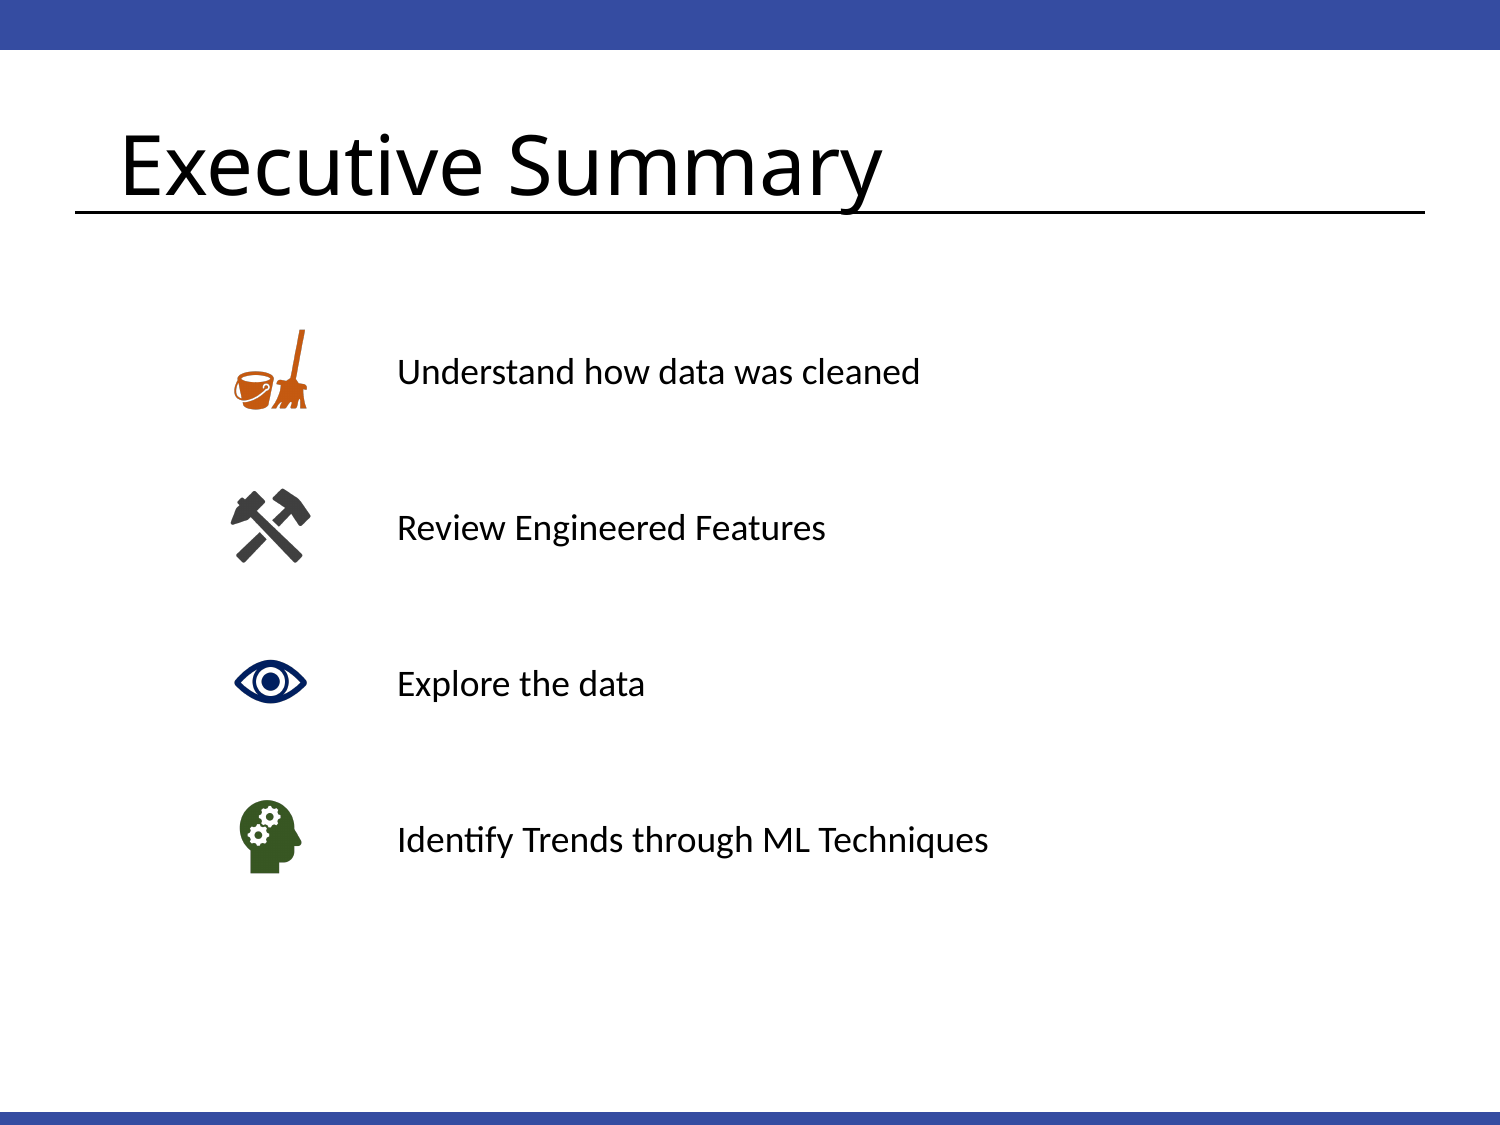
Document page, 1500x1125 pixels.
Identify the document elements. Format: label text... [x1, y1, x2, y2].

text_box Review Engineered Features [382, 495, 1036, 556]
picture [227, 326, 314, 413]
text_box Identify Trends through ML Techniques [382, 807, 1036, 868]
picture [227, 482, 314, 569]
picture [227, 795, 314, 882]
text_box Explore the data [382, 651, 1036, 712]
text_box Understand how data was cleaned [382, 339, 1036, 400]
title Executive Summary [103, 59, 1397, 278]
picture [227, 638, 314, 726]
